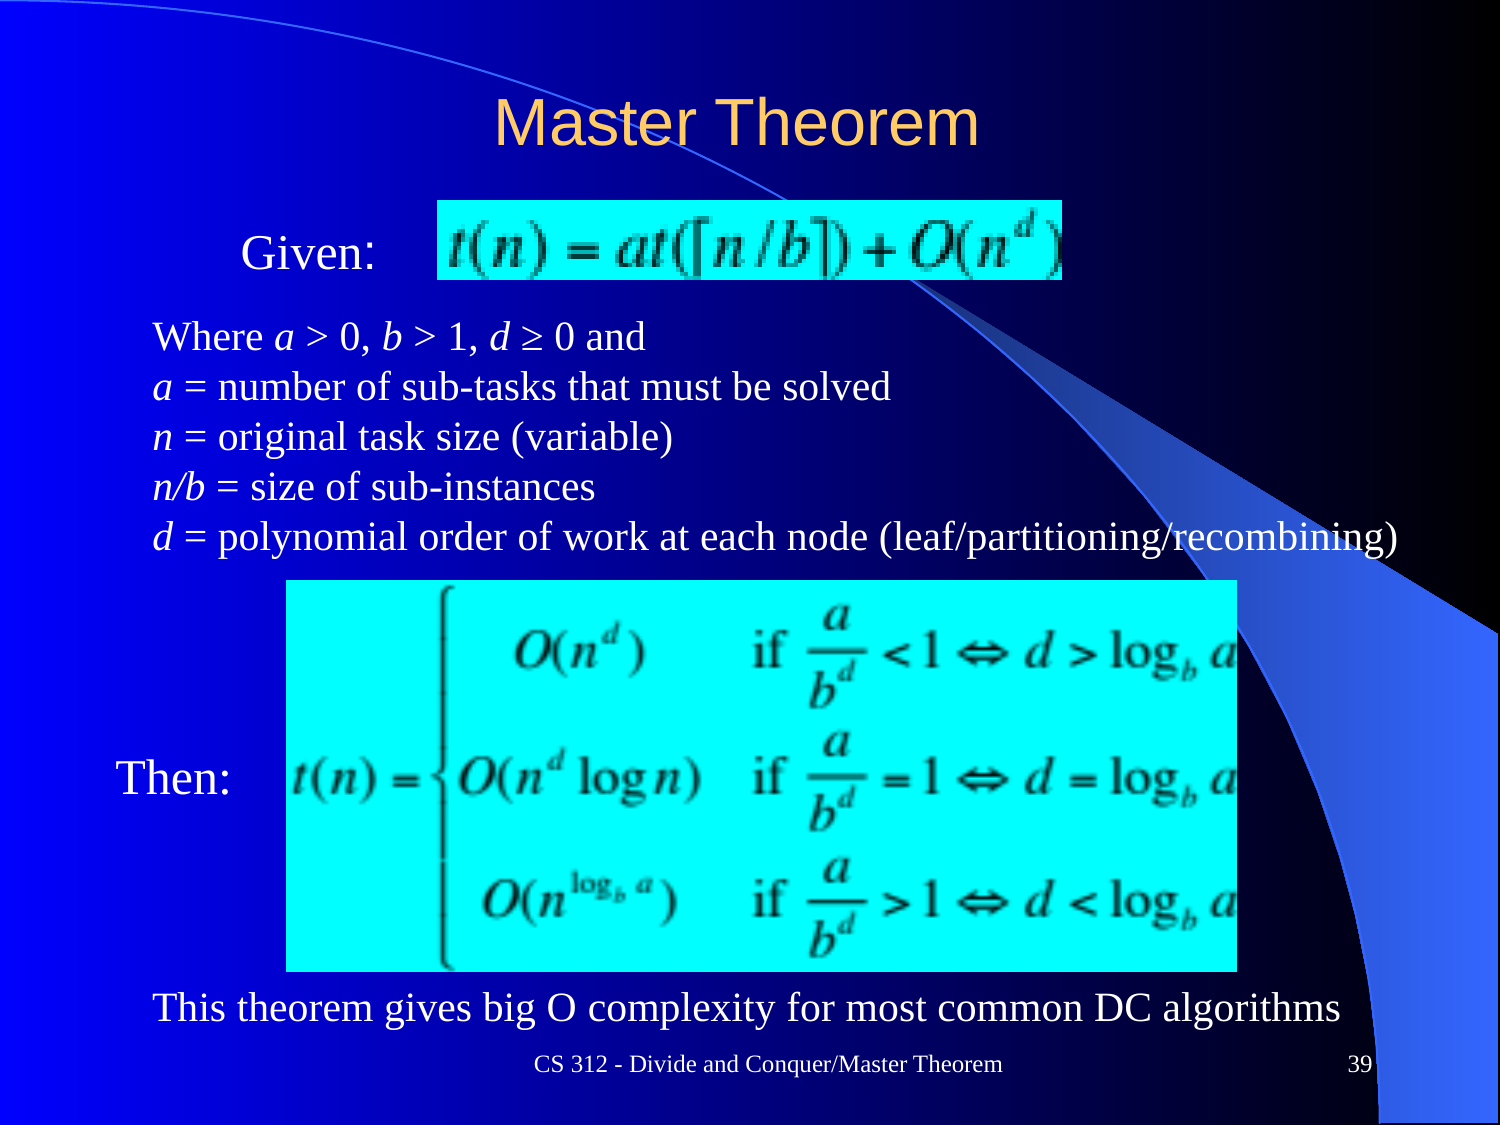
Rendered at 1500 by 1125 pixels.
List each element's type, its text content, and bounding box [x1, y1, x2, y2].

text_box This theorem gives big O complexity for most common DC algorithms [137, 972, 1488, 1038]
text_box Where a > 0, b > 1, d ≥ 0 and a = number of sub-tasks that must be solved n = original task size (variable) n/b = size of sub-instances d = polynomial order of work at each node (leaf/partitioning/recombining) [137, 301, 1425, 567]
text_box Then: [100, 737, 248, 813]
footer CS 312 - Divide and Conquer/Master Theorem [474, 1038, 1063, 1101]
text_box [437, 199, 1063, 281]
title Master Theorem [99, 49, 1376, 188]
slide_number 39 [1074, 1038, 1388, 1101]
text_box Given: [225, 211, 392, 287]
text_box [285, 579, 1238, 973]
